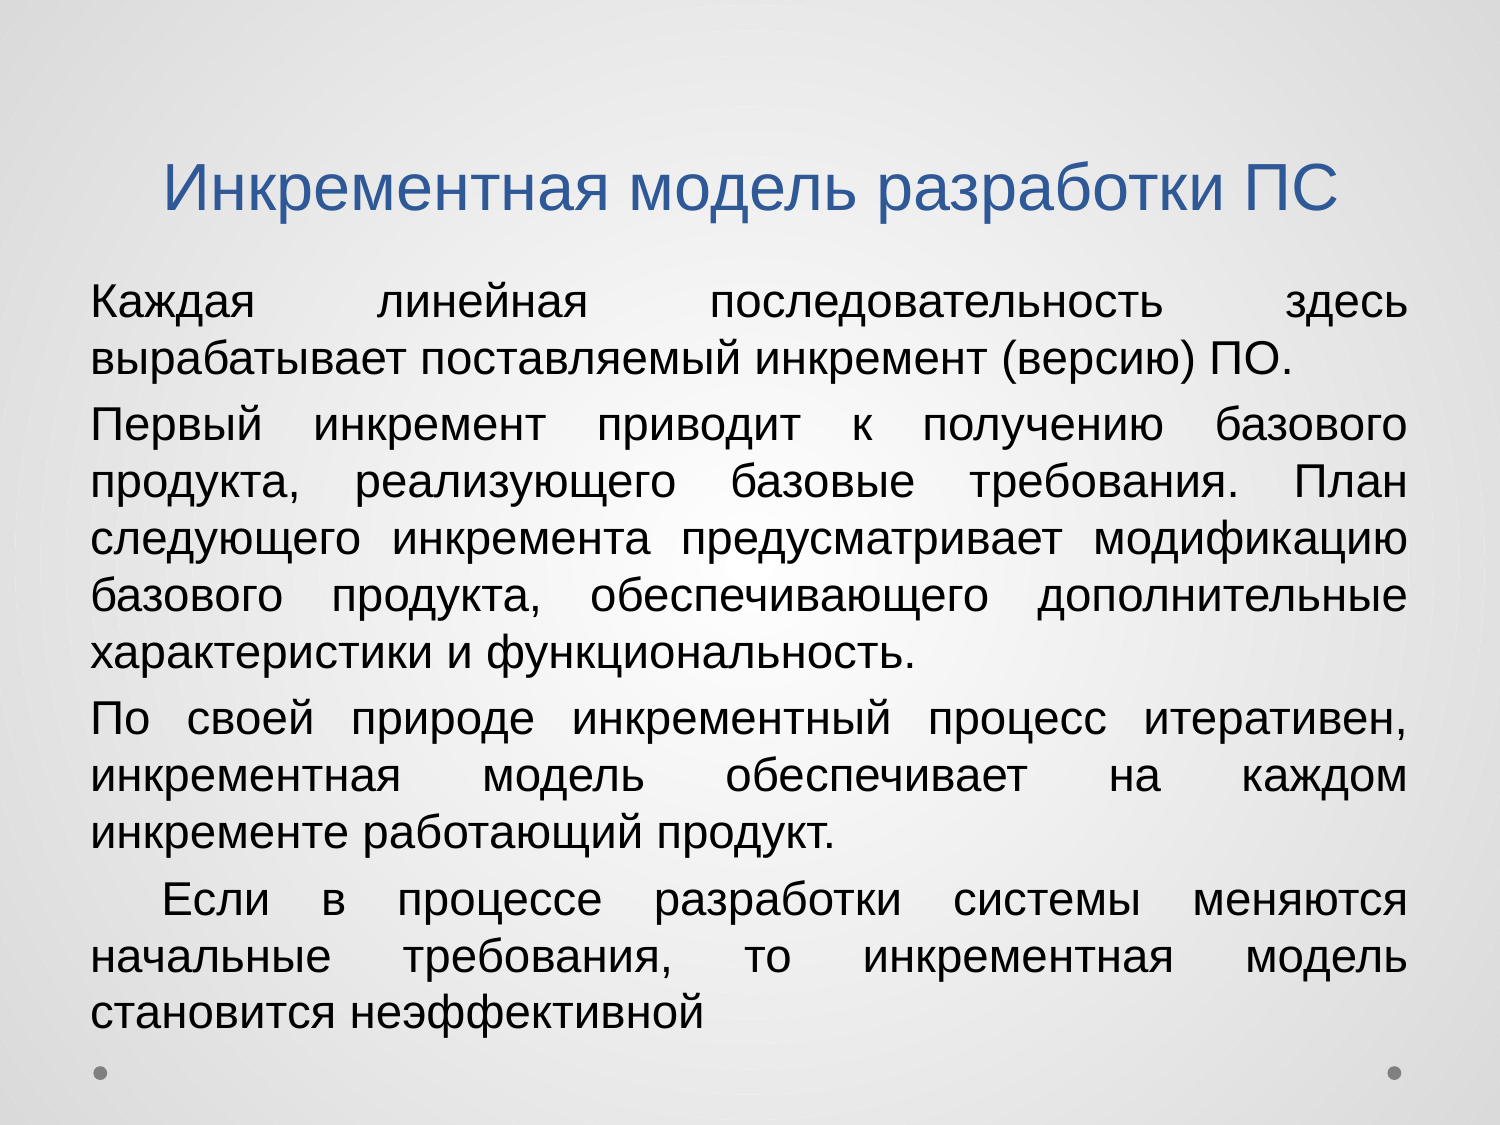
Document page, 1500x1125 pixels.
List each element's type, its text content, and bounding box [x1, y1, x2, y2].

title Инкрементная модель разработки ПС [76, 42, 1427, 232]
list Каждая линейная последовательность здесь вырабатывает поставляемый инкремент (версию) ПО. Первый инкремент приводит к получению базового продукта, реализующего базовые требования. План следующего инкремента предусматривает модификацию базового продукта, обеспечивающего дополнительные характеристики и функциональность. По своей природе инкрементный процесс итеративен, инкрементная модель обеспечивает на каждом инкременте работающий продукт. Если в процессе разработки системы меняются начальные требования, то инкрементная модель становится неэффективной [75, 262, 1425, 1047]
